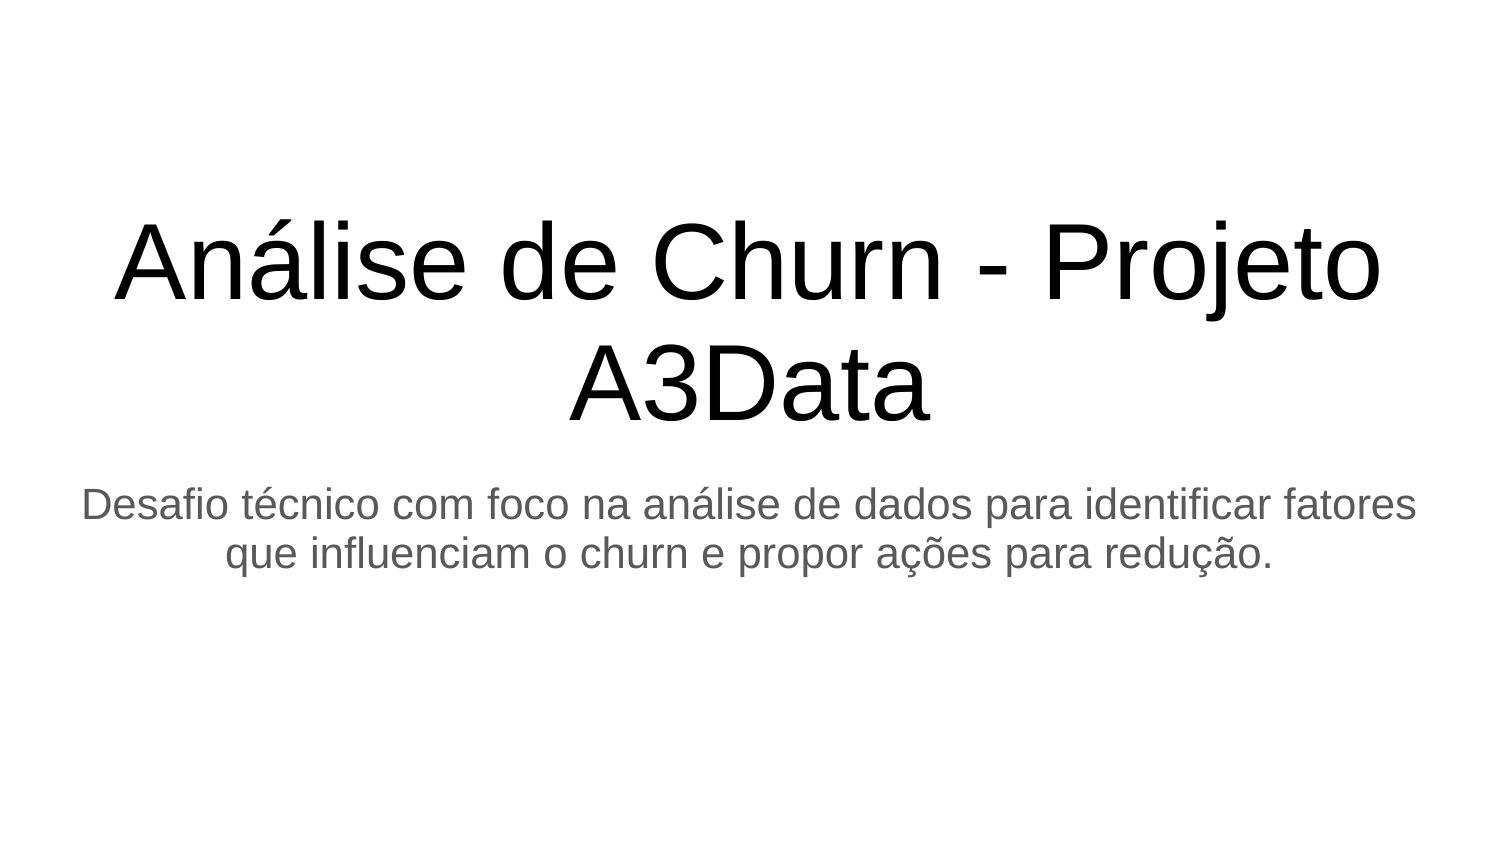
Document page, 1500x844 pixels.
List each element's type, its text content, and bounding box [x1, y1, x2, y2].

title Análise de Churn - Projeto A3Data [51, 122, 1449, 459]
subtitle Desafio técnico com foco na análise de dados para identificar fatores que influenciam o churn e propor ações para redução. [51, 464, 1449, 595]
